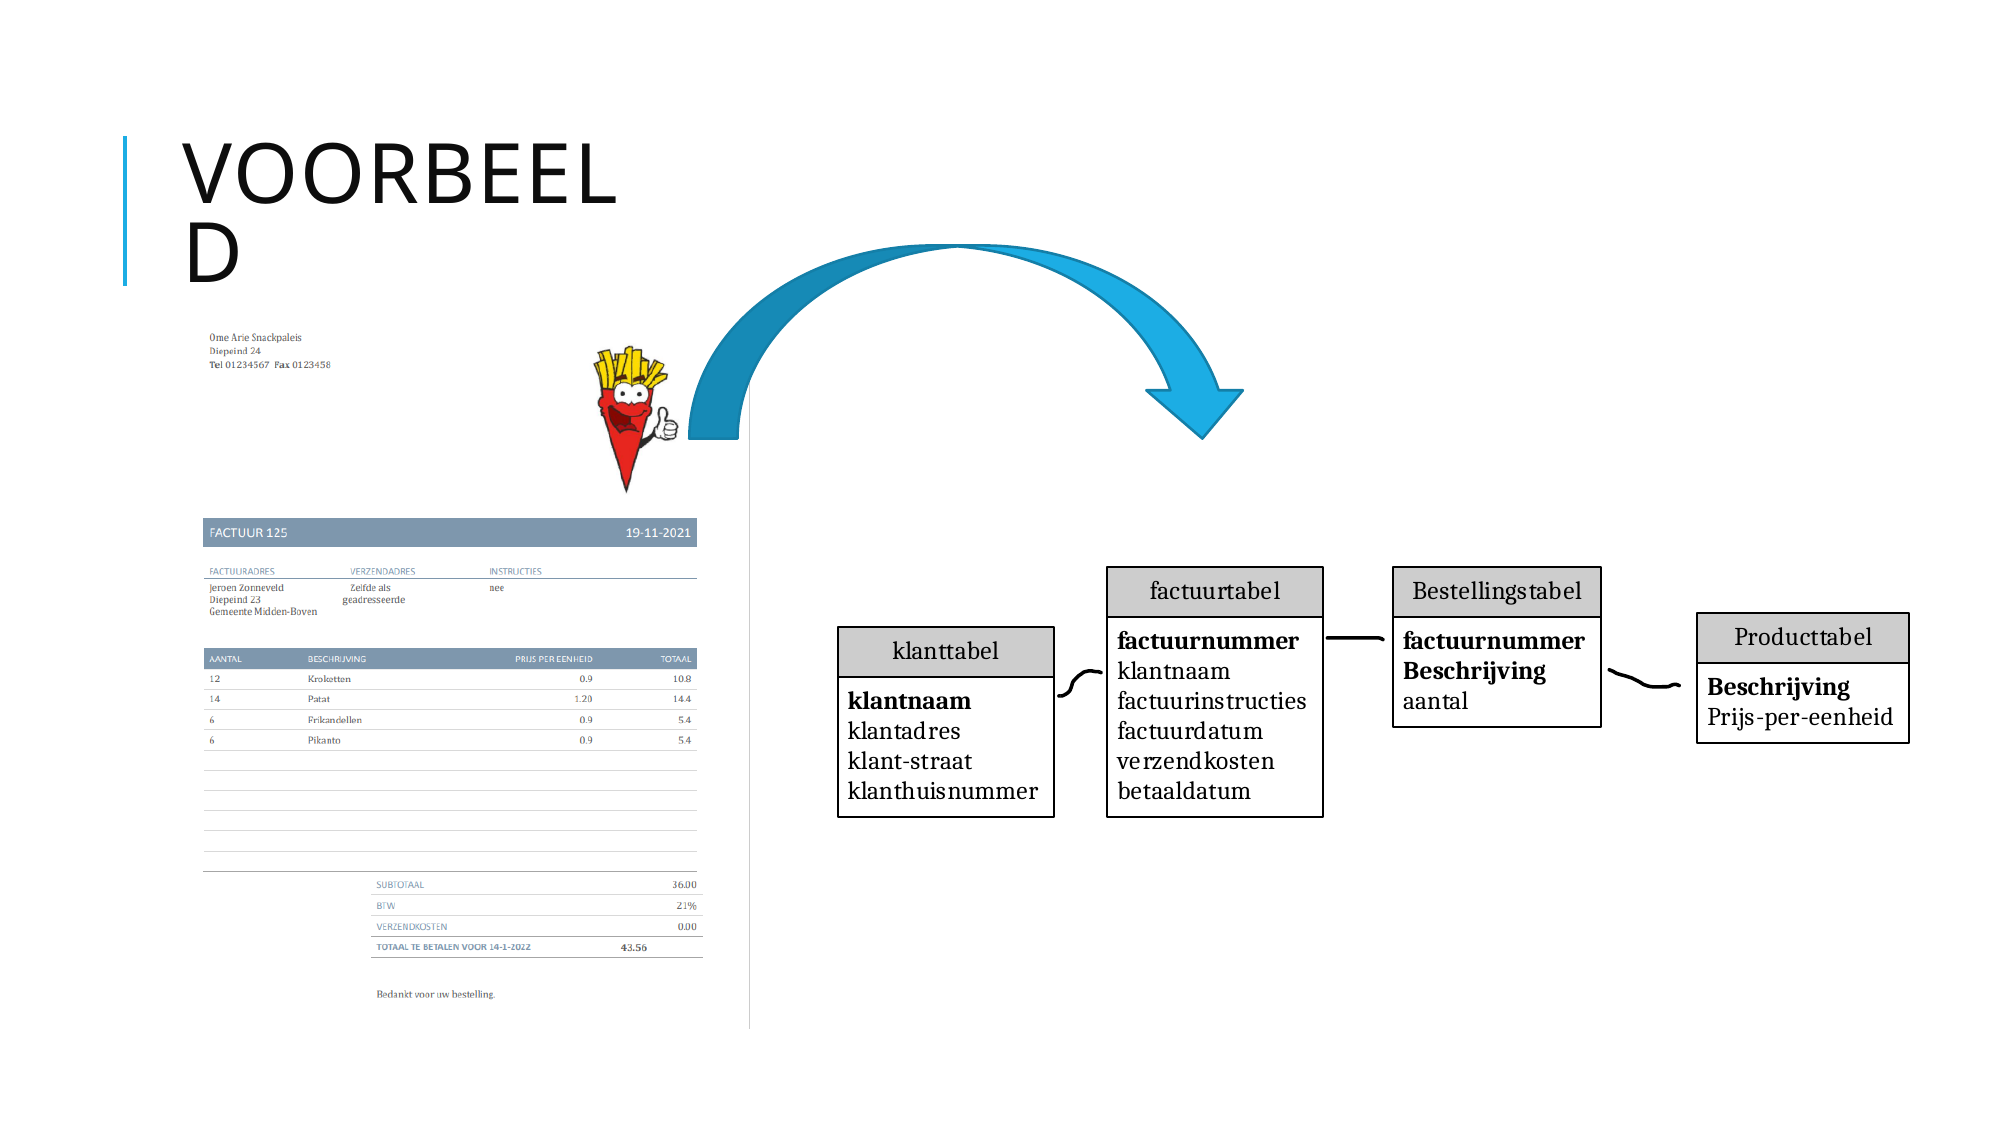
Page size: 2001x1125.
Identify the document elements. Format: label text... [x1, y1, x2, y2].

title Voorbeeld [168, 96, 682, 307]
picture [831, 562, 1912, 820]
text_box [751, 244, 1245, 440]
picture [167, 311, 750, 1030]
